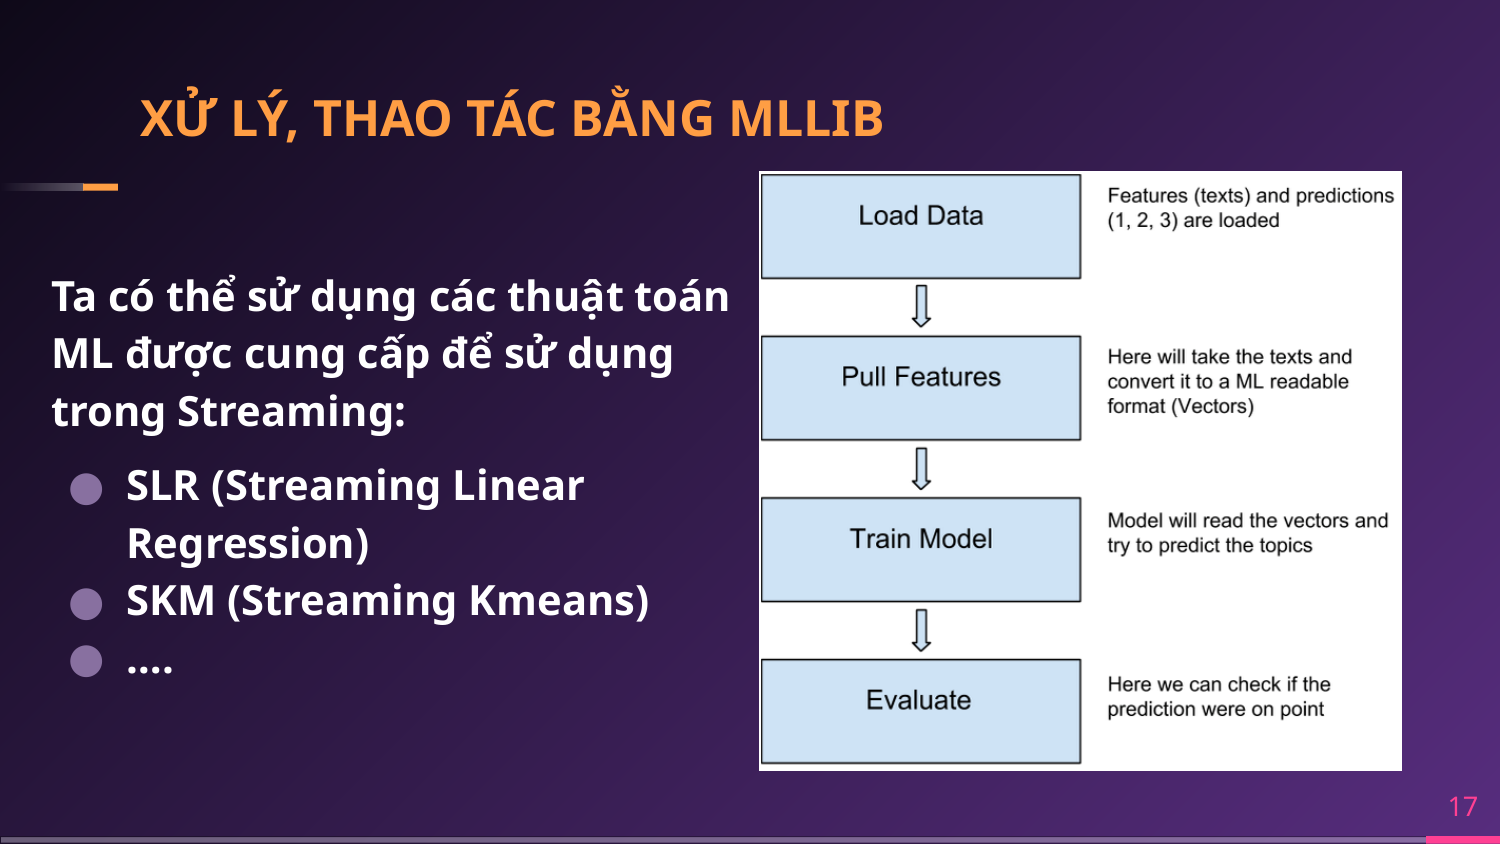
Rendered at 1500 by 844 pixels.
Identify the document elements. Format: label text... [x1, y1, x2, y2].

slide_number ‹#› [1426, 779, 1500, 837]
title XỬ LÝ, THAO TÁC BẰNG MLLIB [140, 81, 1175, 147]
picture [759, 171, 1402, 771]
list Ta có thể sử dụng các thuật toán ML được cung cấp để sử dụng trong Streaming: SLR (Streaming Linear Regression) SKM (Streaming Kmeans) …. [51, 262, 760, 806]
